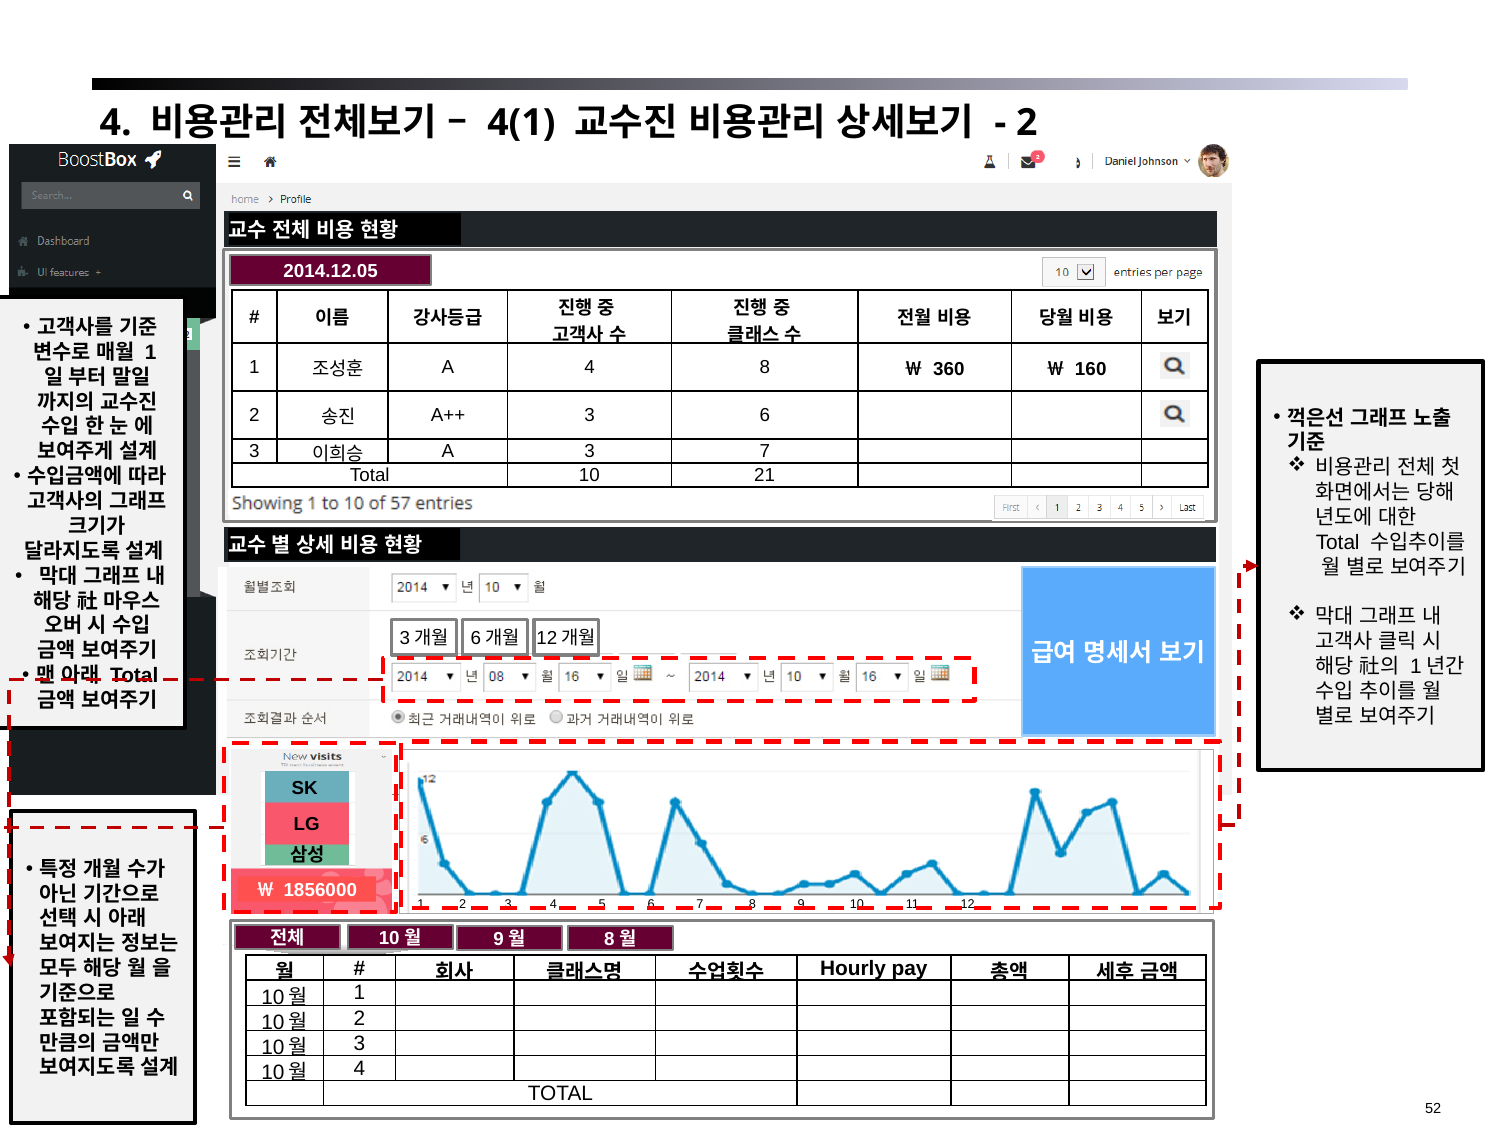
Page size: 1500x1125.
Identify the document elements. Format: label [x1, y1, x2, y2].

table_cell [1070, 981, 1205, 1005]
table_header [324, 956, 395, 979]
table_cell [656, 981, 796, 1005]
table_cell [515, 1056, 655, 1080]
table_cell [798, 1031, 950, 1055]
table_cell [798, 1081, 950, 1105]
table_cell [656, 1031, 796, 1055]
picture [228, 489, 479, 515]
table_cell [1070, 1006, 1205, 1030]
table_cell [247, 1081, 323, 1105]
table_cell [656, 1006, 796, 1030]
table_cell [798, 1006, 950, 1030]
table_cell [396, 1031, 513, 1055]
table_header [515, 956, 655, 979]
table_cell [515, 1006, 655, 1030]
table_cell [515, 1031, 655, 1055]
picture [992, 492, 1205, 521]
table_cell [396, 1006, 513, 1030]
table_cell [952, 1006, 1068, 1030]
table_header [396, 956, 513, 979]
table_cell [1070, 1031, 1205, 1055]
table_cell [324, 1031, 395, 1055]
picture [1159, 400, 1190, 427]
table_cell [247, 1056, 323, 1080]
table_cell [324, 981, 395, 1005]
table_cell [396, 981, 513, 1005]
table_cell [247, 981, 323, 1005]
picture [1038, 253, 1206, 287]
table_header [1070, 956, 1205, 979]
table_cell [952, 1031, 1068, 1055]
table_header [798, 956, 950, 979]
table_cell [247, 1006, 323, 1030]
table_cell [324, 1056, 395, 1080]
table_header [952, 956, 1068, 979]
table_header [247, 968, 323, 979]
table_cell [247, 1031, 323, 1055]
table_cell [515, 981, 655, 1005]
table_cell [396, 1056, 513, 1080]
table_cell [324, 1006, 395, 1030]
table_cell [798, 1056, 950, 1080]
table_header [656, 956, 796, 979]
table_cell [952, 981, 1068, 1005]
table_cell [798, 981, 950, 1005]
table_cell [952, 1081, 1068, 1105]
picture [1159, 352, 1190, 379]
table_cell [1070, 1081, 1205, 1105]
table_cell [952, 1056, 1068, 1080]
table_cell [656, 1056, 796, 1080]
text_box [0, 91, 1484, 1124]
table_cell [1070, 1056, 1205, 1080]
table_cell [324, 1081, 796, 1105]
